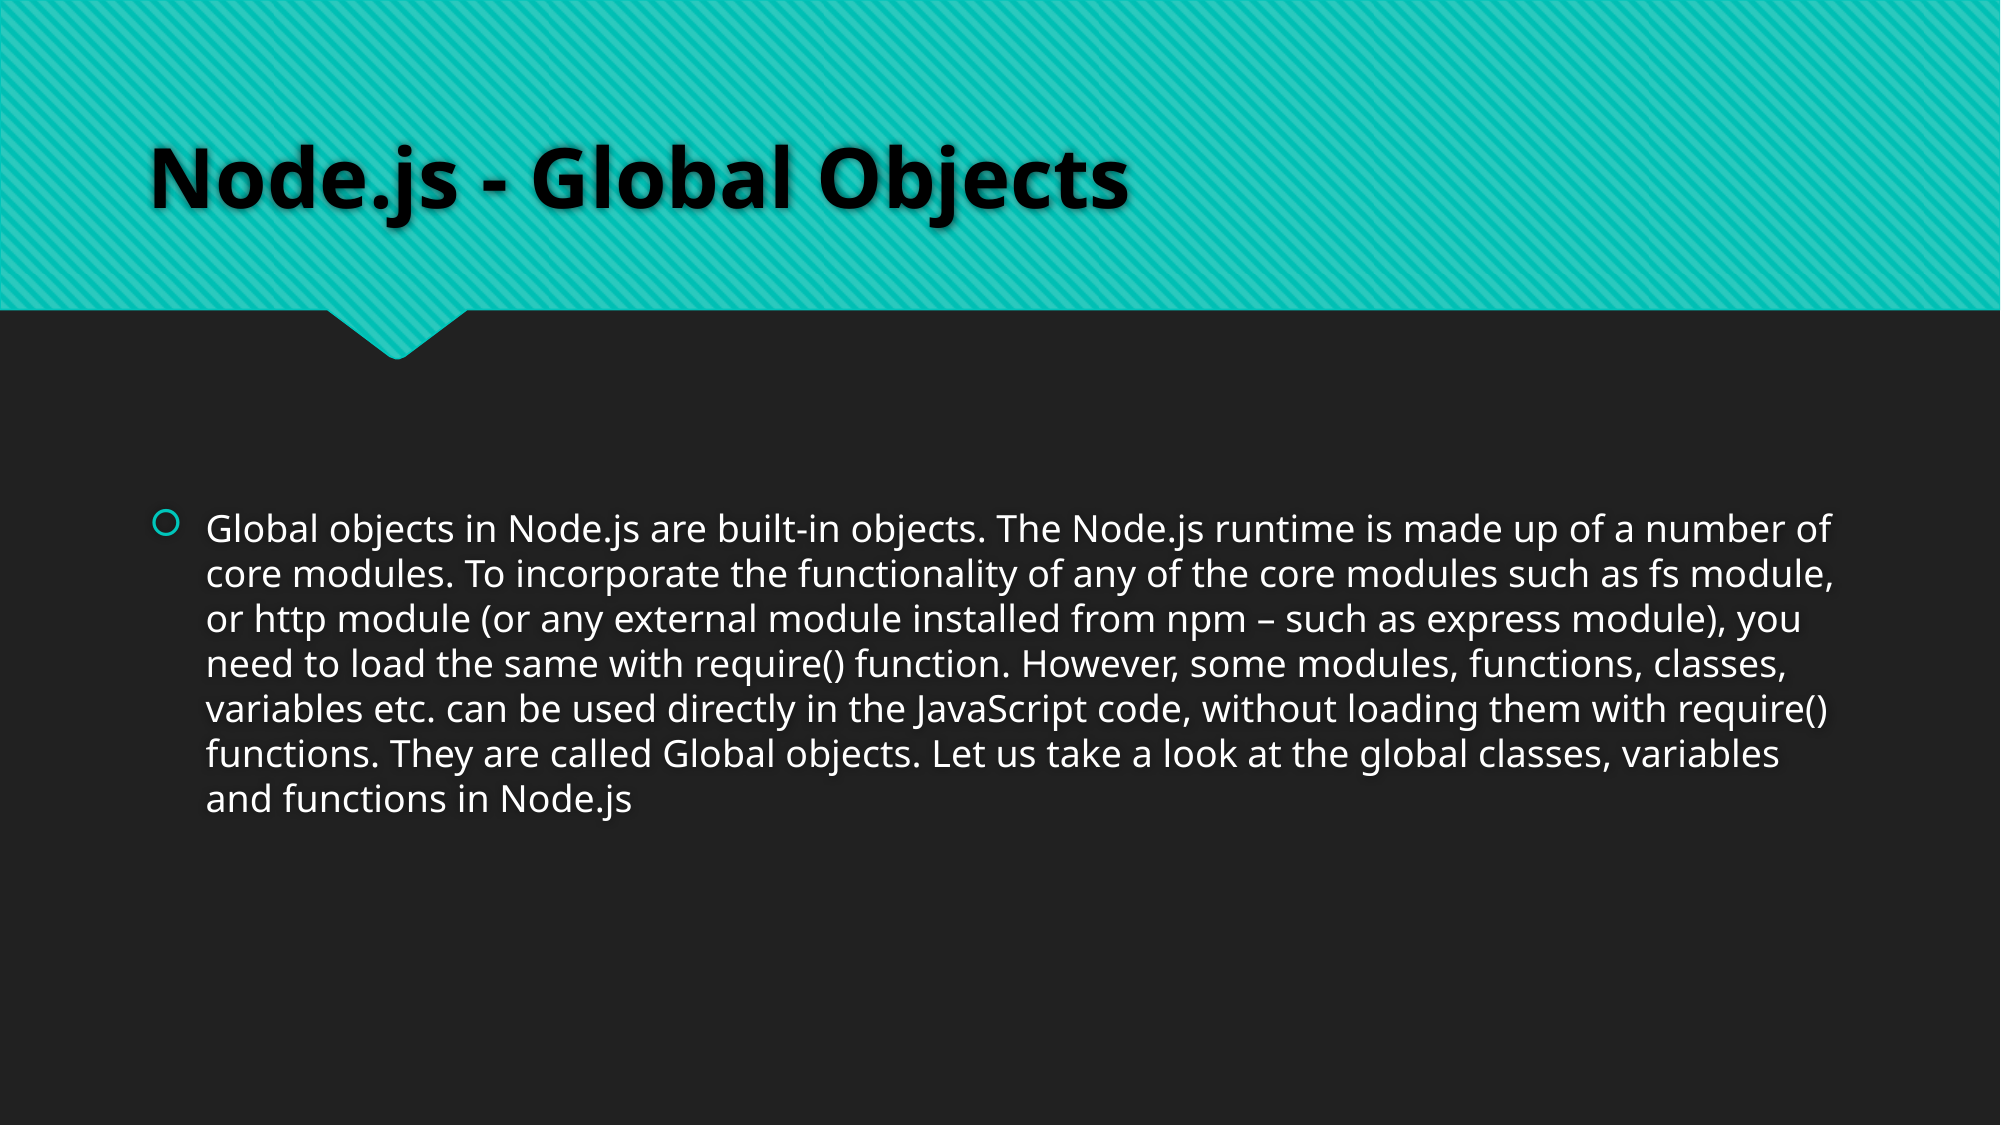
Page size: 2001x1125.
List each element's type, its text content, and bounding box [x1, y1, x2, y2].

list Global objects in Node.js are built-in objects. The Node.js runtime is made up of a number of core modules. To incorporate the functionality of any of the core modules such as fs module, or http module (or any external module installed from npm – such as express module), you need to load the same with require() function. However, some modules, functions, classes, variables etc. can be used directly in the JavaScript code, without loading them with require() functions. They are called Global objects. Let us take a look at the global classes, variables and functions in Node.js [134, 364, 1866, 962]
title Node.js - Global Objects [132, 73, 1868, 233]
